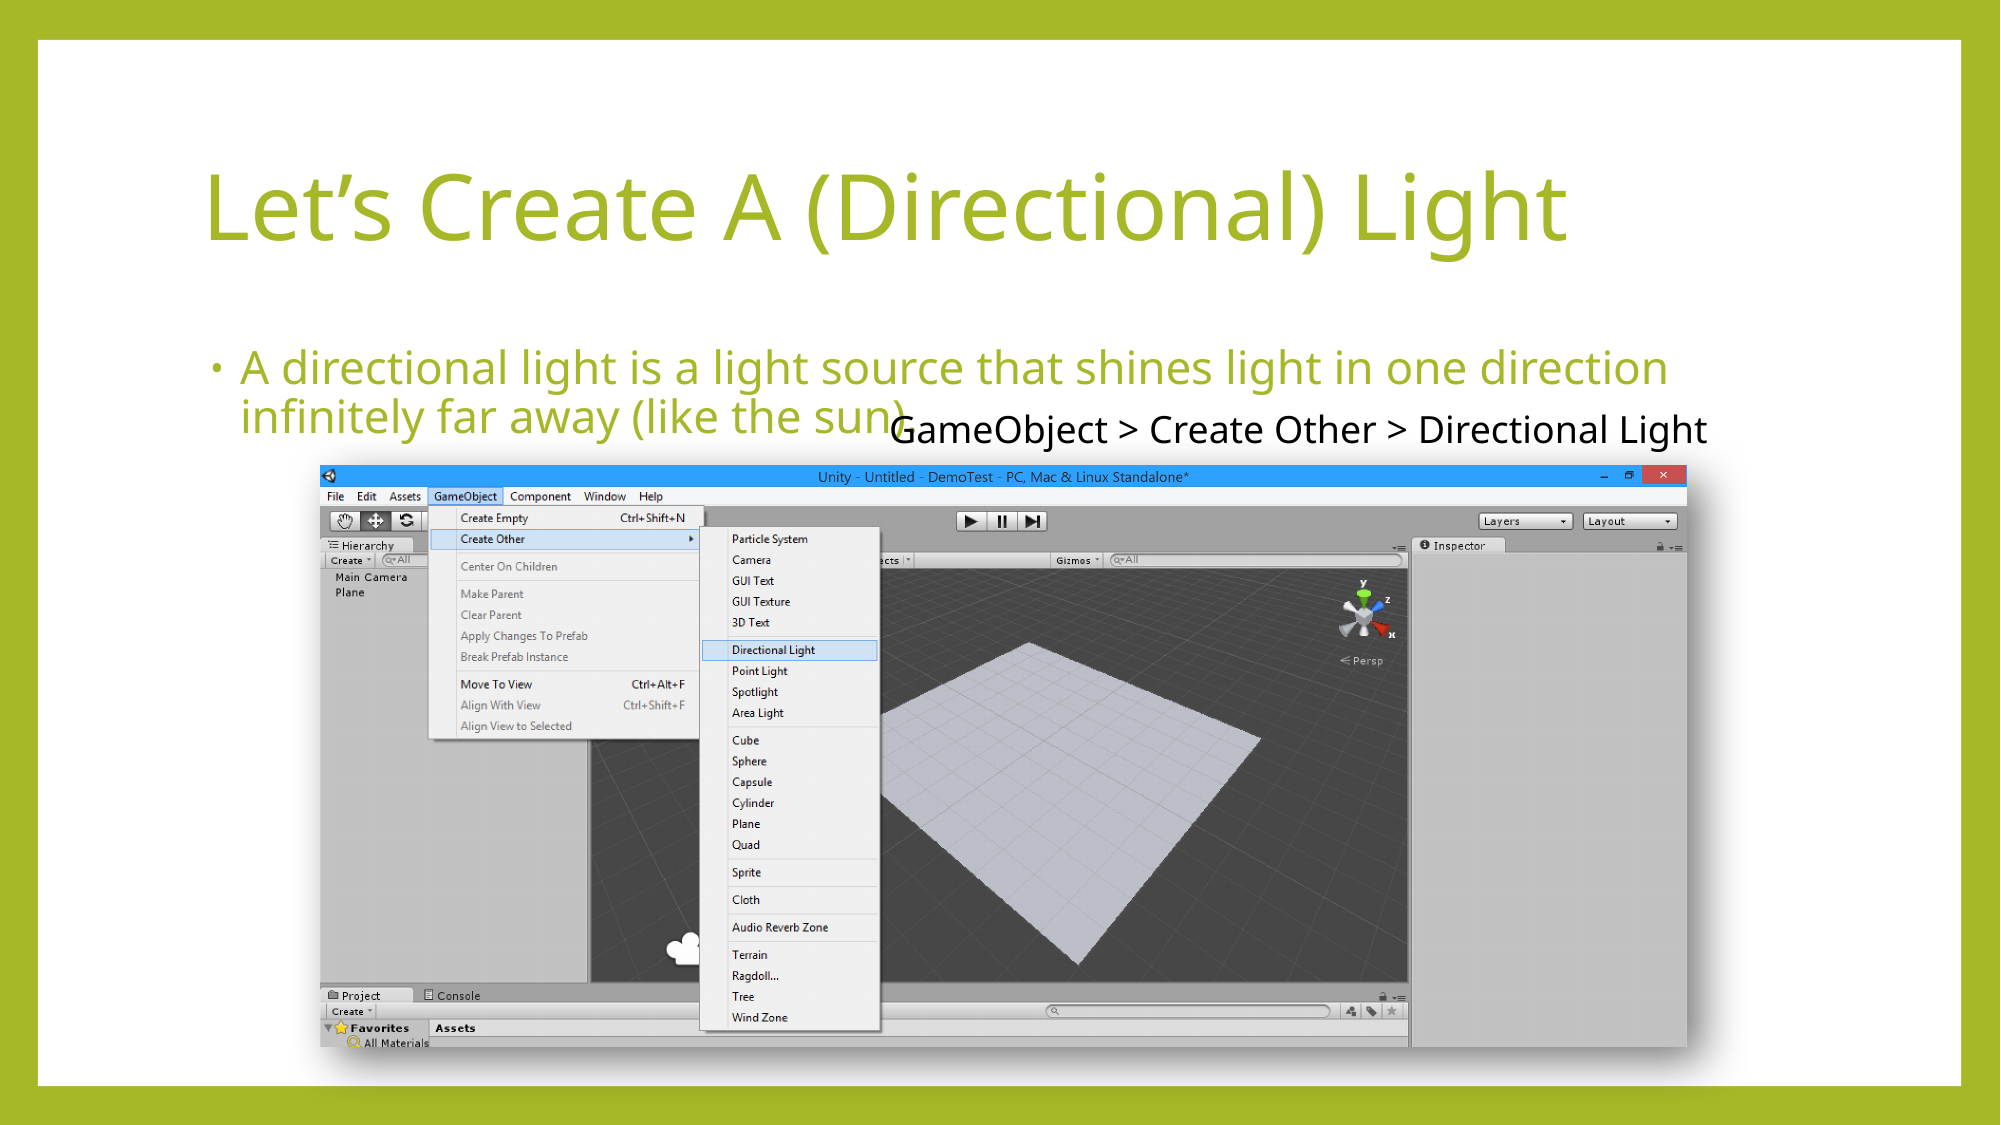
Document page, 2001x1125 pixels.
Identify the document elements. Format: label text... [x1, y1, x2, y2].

text_box GameObject > Create Other > Directional Light [874, 398, 1724, 459]
title Let’s Create A (Directional) Light [187, 99, 1808, 323]
list A directional light is a light source that shines light in one direction infinitely far away (like the sun). [187, 337, 1808, 1000]
picture [319, 464, 1687, 1047]
